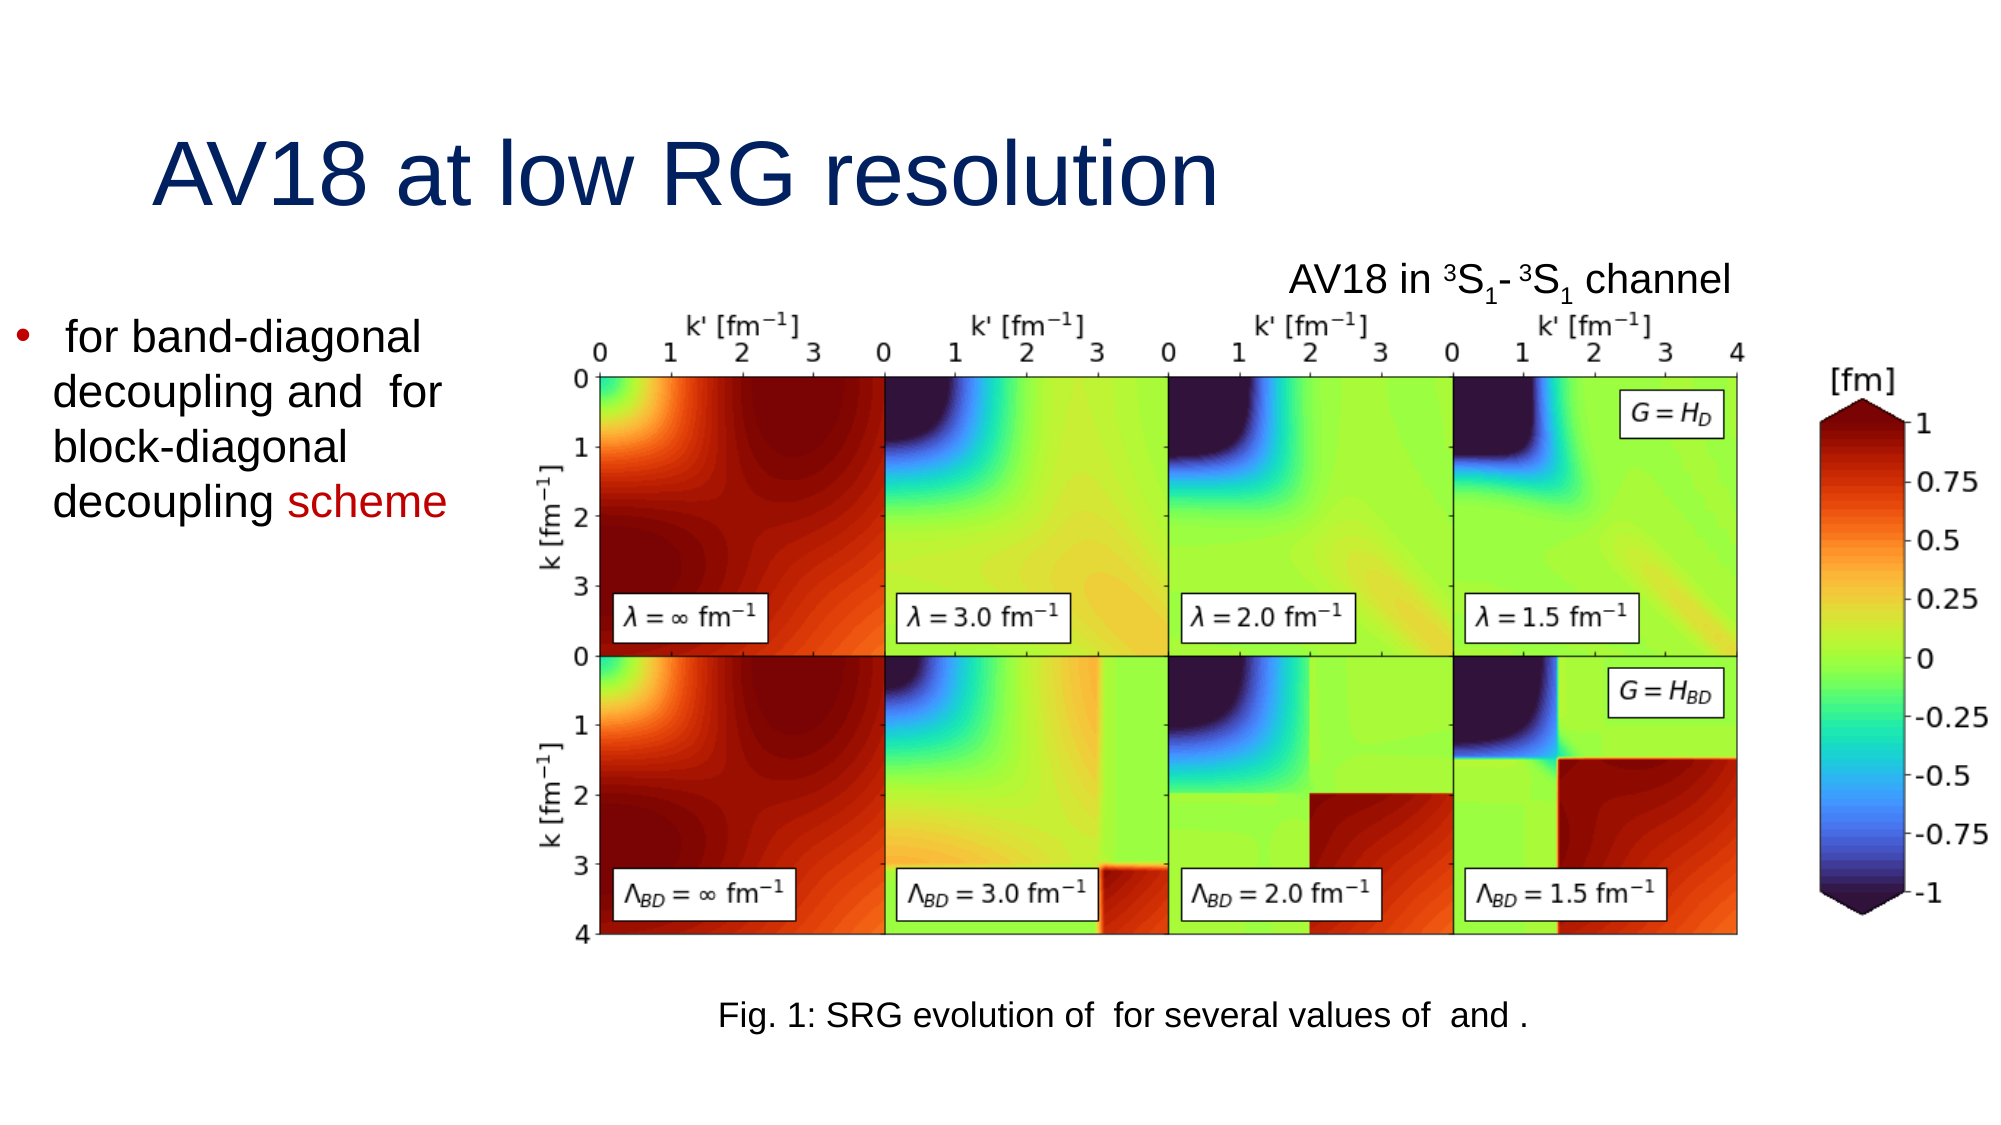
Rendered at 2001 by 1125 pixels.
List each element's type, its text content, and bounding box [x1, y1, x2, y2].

title AV18 at low RG resolution [137, 59, 1863, 278]
text_box AV18 in 3S1- 3S1 channel [1274, 244, 1838, 299]
picture [525, 299, 2000, 960]
